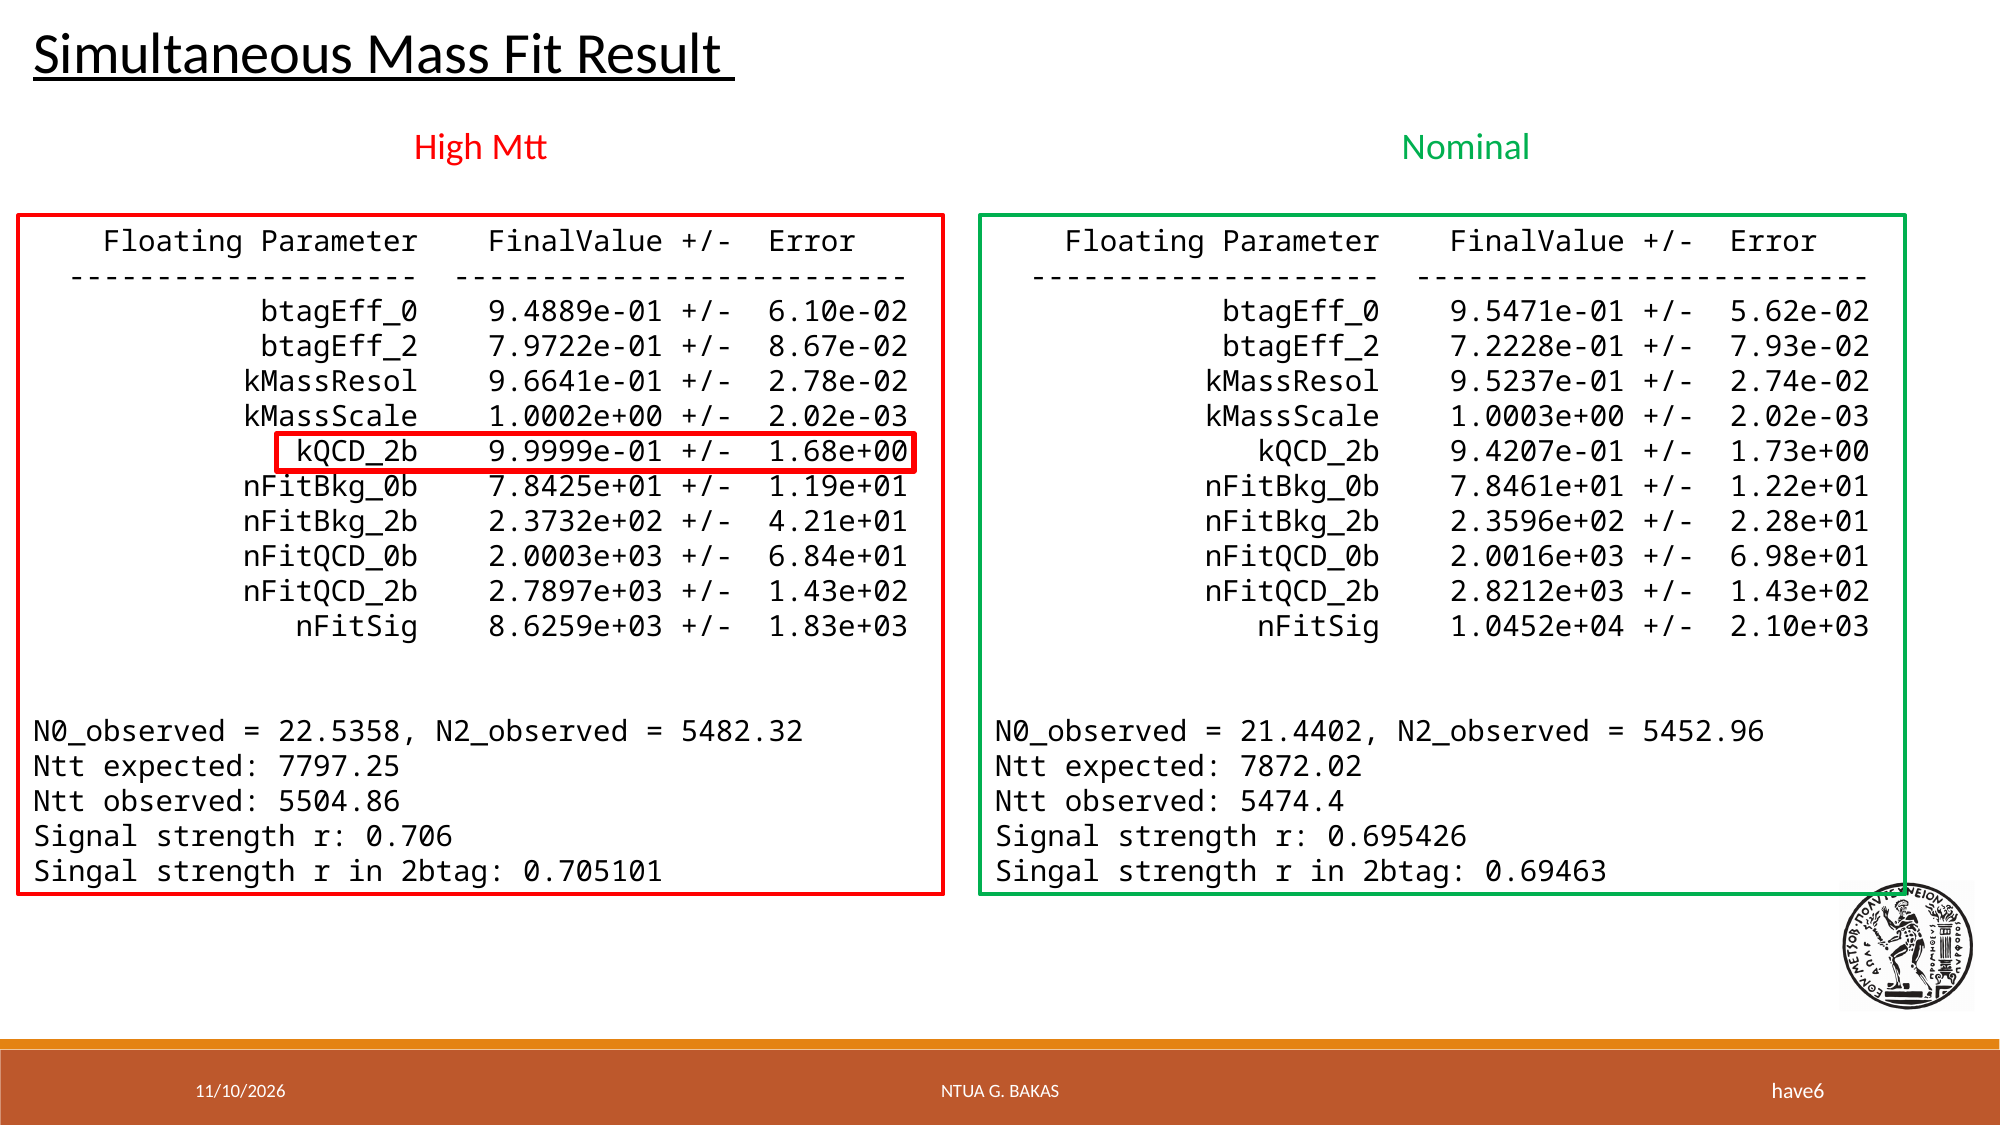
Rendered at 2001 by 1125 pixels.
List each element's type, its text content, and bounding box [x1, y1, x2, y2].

picture [1839, 880, 1975, 1012]
footer NTUA G. Bakas [604, 1059, 1396, 1120]
text_box [275, 432, 915, 472]
text_box Floating Parameter FinalValue +/- Error -------------------- -------------------------- btagEff_0 9.5471e-01 +/- 5.62e-02 btagEff_2 7.2228e-01 +/- 7.93e-02 kMassResol 9.5237e-01 +/- 2.74e-02 kMassScale 1.0003e+00 +/- 2.02e-03 kQCD_2b 9.4207e-01 +/- 1.73e+00 nFitBkg_0b 7.8461e+01 +/- 1.22e+01 nFitBkg_2b 2.3596e+02 +/- 2.28e+01 nFitQCD_0b 2.0016e+03 +/- 6.98e+01 nFitQCD_2b 2.8212e+03 +/- 1.43e+02 nFitSig 1.0452e+04 +/- 2.10e+03 N0_observed = 21.4402, N2_observed = 5452.96 Ntt expected: 7872.02 Ntt observed: 5474.4 Signal strength r: 0.695426 Singal strength r in 2btag: 0.69463 [980, 215, 1905, 895]
text_box Floating Parameter FinalValue +/- Error -------------------- -------------------------- btagEff_0 9.4889e-01 +/- 6.10e-02 btagEff_2 7.9722e-01 +/- 8.67e-02 kMassResol 9.6641e-01 +/- 2.78e-02 kMassScale 1.0002e+00 +/- 2.02e-03 kQCD_2b 9.9999e-01 +/- 1.68e+00 nFitBkg_0b 7.8425e+01 +/- 1.19e+01 nFitBkg_2b 2.3732e+02 +/- 4.21e+01 nFitQCD_0b 2.0003e+03 +/- 6.84e+01 nFitQCD_2b 2.7897e+03 +/- 1.43e+02 nFitSig 8.6259e+03 +/- 1.83e+03 N0_observed = 22.5358, N2_observed = 5482.32 Ntt expected: 7797.25 Ntt observed: 5504.86 Signal strength r: 0.706 Singal strength r in 2btag: 0.705101 [18, 215, 944, 895]
text_box Nominal [1284, 114, 1648, 175]
slide_number have6 [1624, 1059, 1840, 1120]
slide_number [180, 1059, 586, 1120]
text_box Simultaneous Mass Fit Result [18, 7, 1952, 93]
text_box High Mtt [299, 114, 663, 175]
